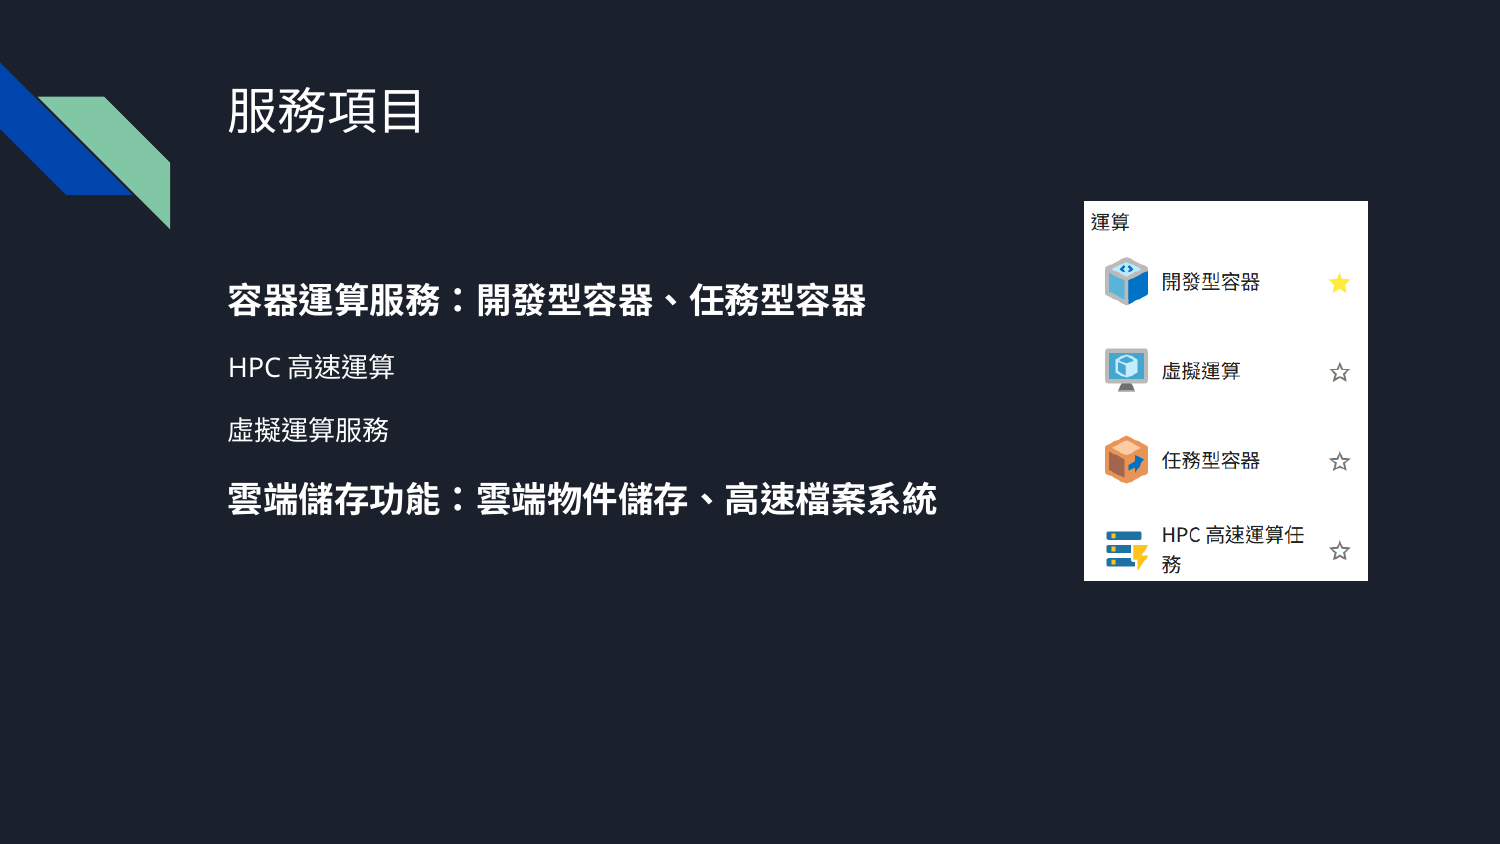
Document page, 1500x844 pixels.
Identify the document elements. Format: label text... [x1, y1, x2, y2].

picture [1084, 201, 1368, 581]
title 服務項目 [212, 64, 1368, 215]
list 容器運算服務：開發型容器、任務型容器 HPC高速運算 虛擬運算服務 雲端儲存功能：雲端物件儲存、高速檔案系統 [212, 257, 1368, 735]
